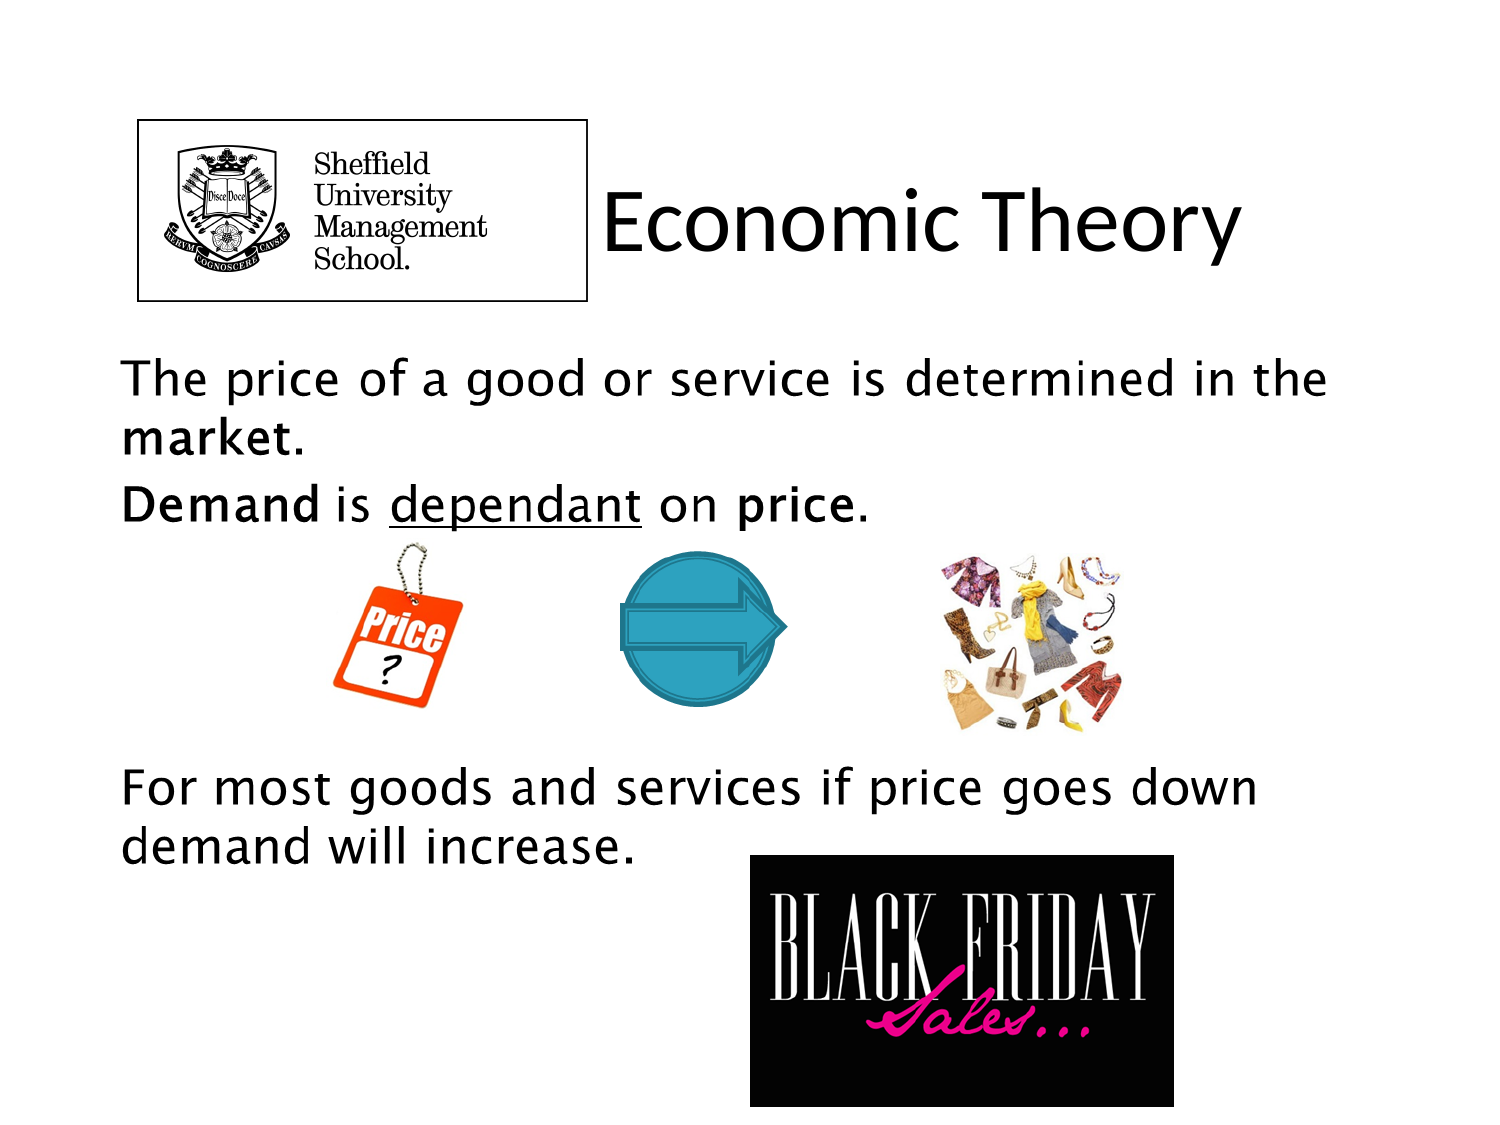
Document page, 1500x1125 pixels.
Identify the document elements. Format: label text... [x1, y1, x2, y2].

title Economic Theory [586, 120, 1483, 309]
picture [87, 337, 1413, 1107]
picture [137, 119, 588, 302]
